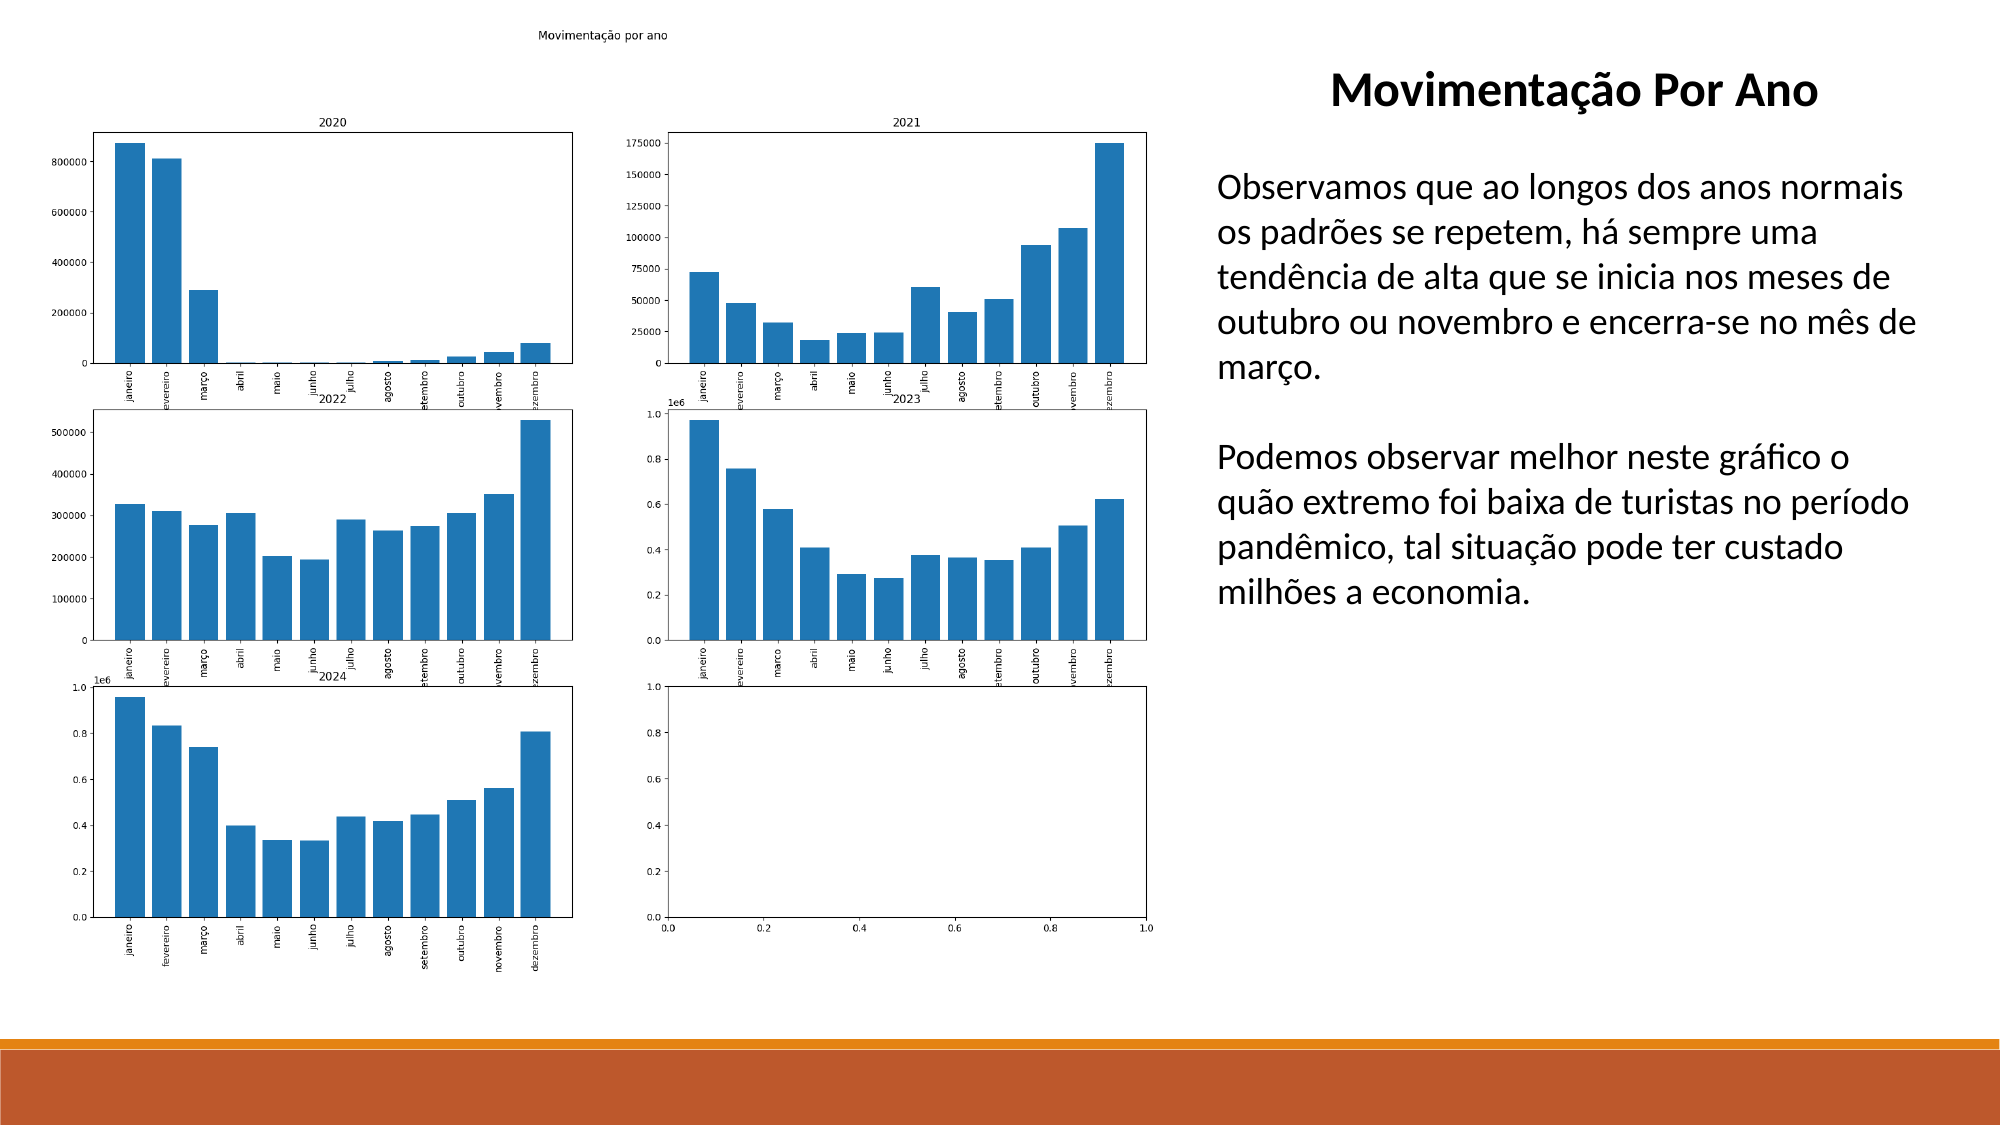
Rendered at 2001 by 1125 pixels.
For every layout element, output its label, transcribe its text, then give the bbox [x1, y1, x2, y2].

picture [43, 23, 1160, 978]
text_box Movimentação Por Ano Observamos que ao longos dos anos normais os padrões se repetem, há sempre uma tendência de alta que se inicia nos meses de outubro ou novembro e encerra-se no mês de março. Podemos observar melhor neste gráfico o quão extremo foi baixa de turistas no período pandêmico, tal situação pode ter custado milhões a economia. [1202, 49, 1948, 619]
